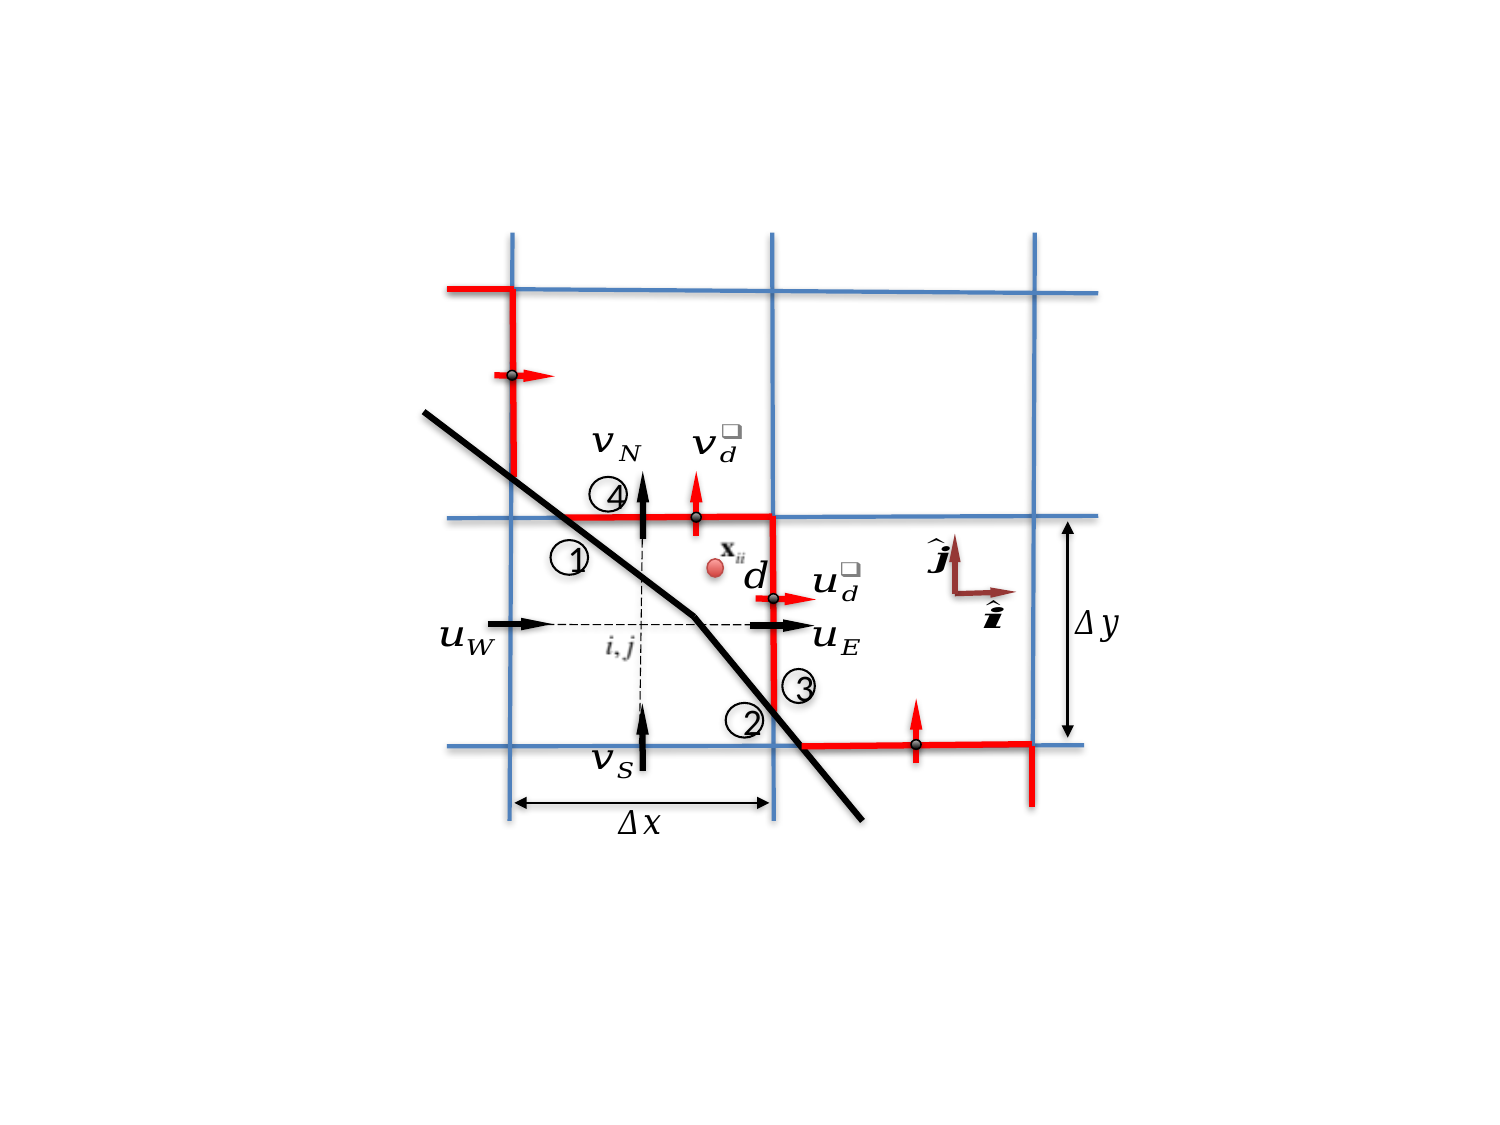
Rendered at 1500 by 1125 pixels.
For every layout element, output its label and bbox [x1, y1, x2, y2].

text_box [775, 515, 1027, 519]
text_box [515, 288, 1099, 294]
text_box [706, 558, 721, 578]
text_box [921, 743, 1033, 747]
text_box [693, 616, 863, 822]
text_box [509, 232, 513, 286]
text_box [639, 625, 643, 706]
text_box [423, 411, 695, 617]
text_box [717, 530, 747, 568]
text_box [509, 632, 513, 822]
text_box [1040, 515, 1099, 519]
text_box [801, 743, 911, 747]
text_box [602, 631, 637, 665]
